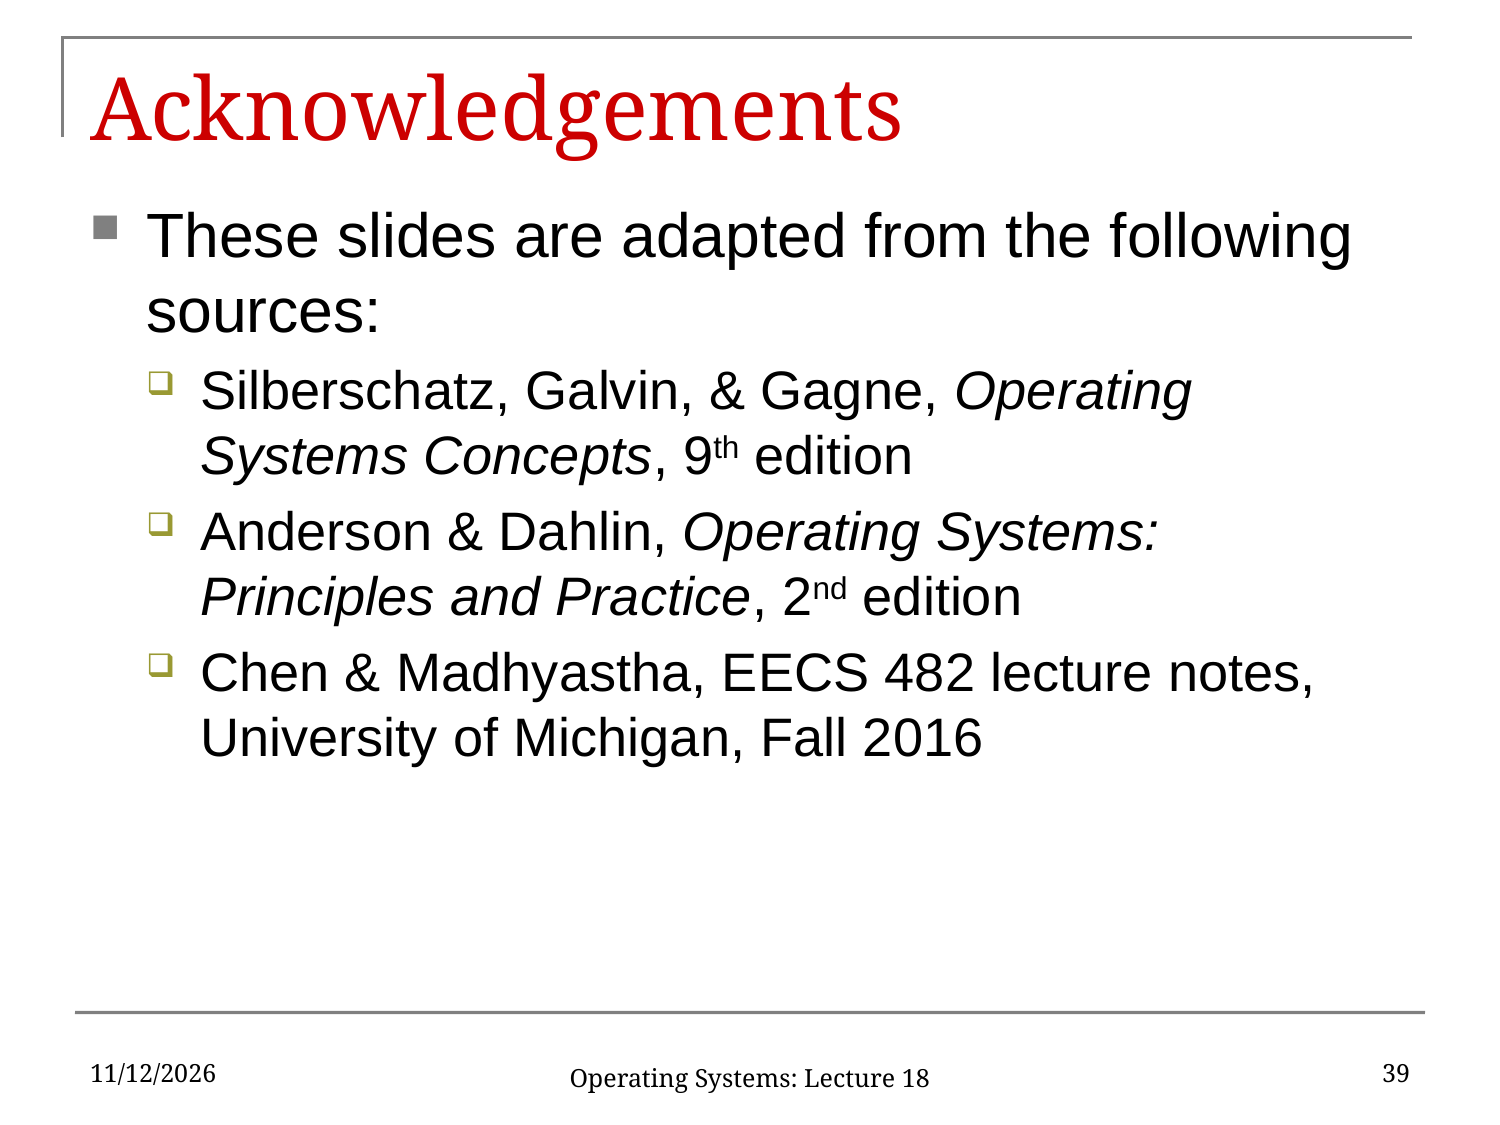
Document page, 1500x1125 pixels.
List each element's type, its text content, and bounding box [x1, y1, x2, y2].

list These slides are adapted from the following sources: Silberschatz, Galvin, & Gagne, Operating Systems Concepts, 9th edition Anderson & Dahlin, Operating Systems: Principles and Practice, 2nd edition Chen & Madhyastha, EECS 482 lecture notes, University of Michigan, Fall 2016 [75, 187, 1425, 1006]
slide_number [74, 1023, 426, 1100]
slide_number 39 [1074, 1023, 1426, 1100]
title Acknowledgements [75, 45, 1425, 163]
footer Operating Systems: Lecture 18 [512, 1024, 988, 1101]
